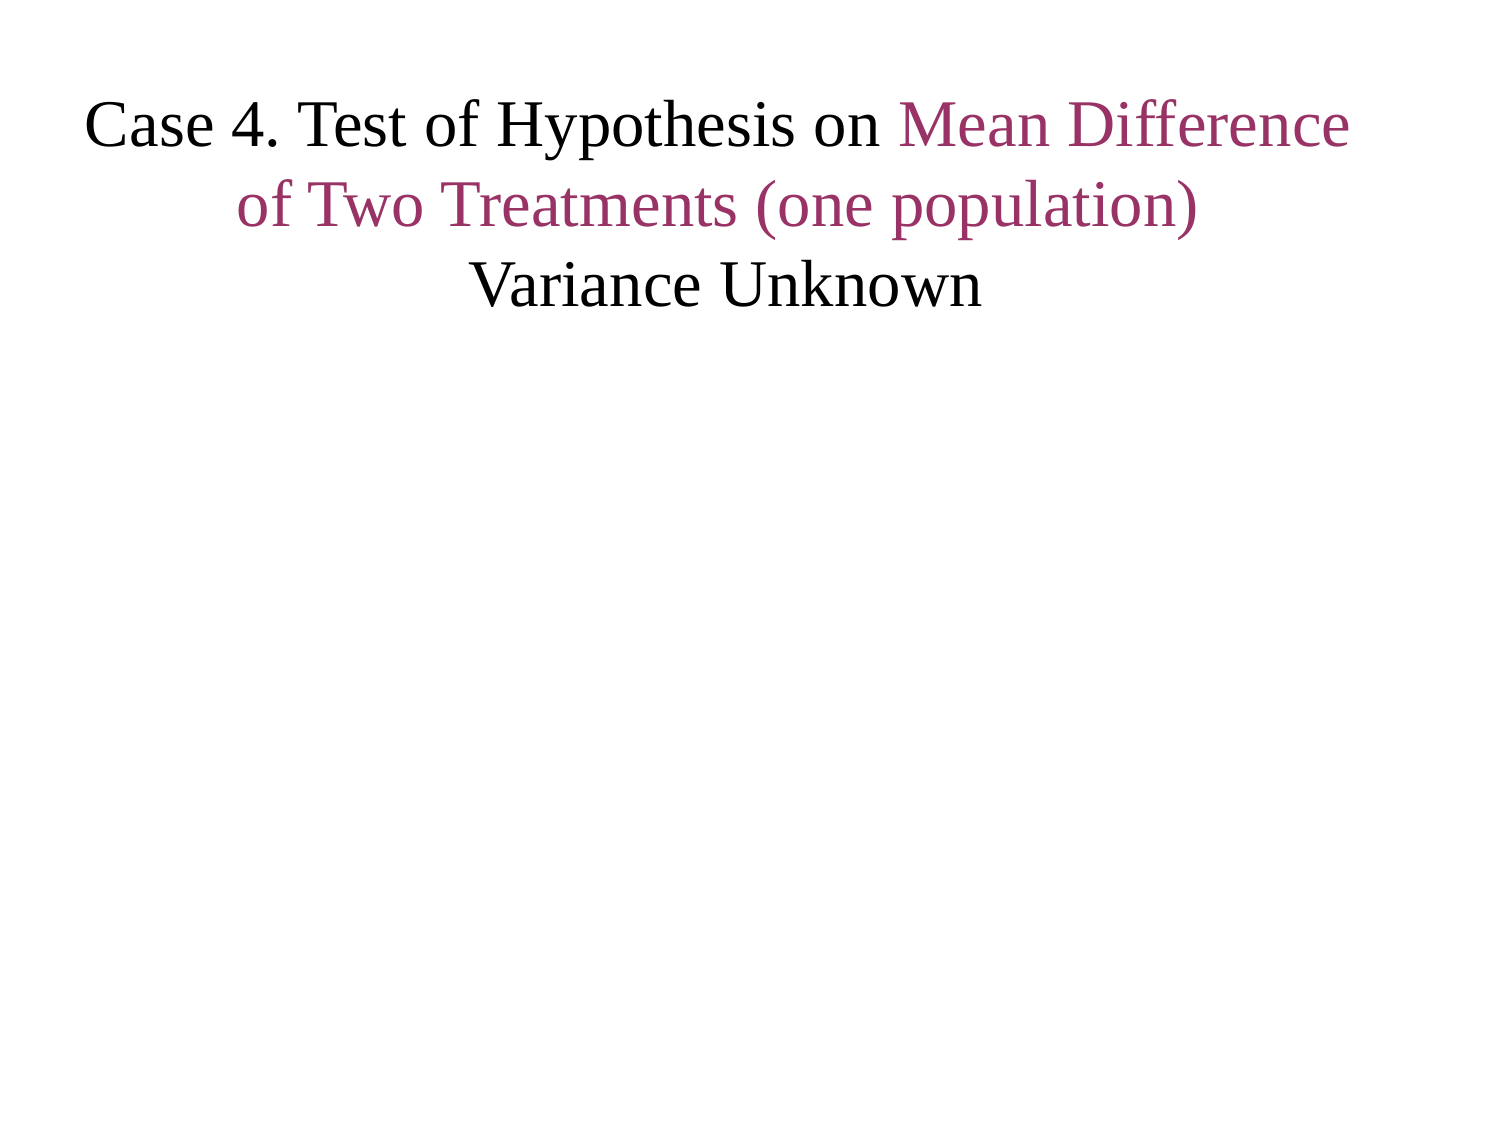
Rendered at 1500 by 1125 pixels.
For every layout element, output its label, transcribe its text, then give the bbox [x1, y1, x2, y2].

title Case 4. Test of Hypothesis on Mean Difference of Two Treatments (one population) Variance Unknown [37, 112, 1400, 288]
